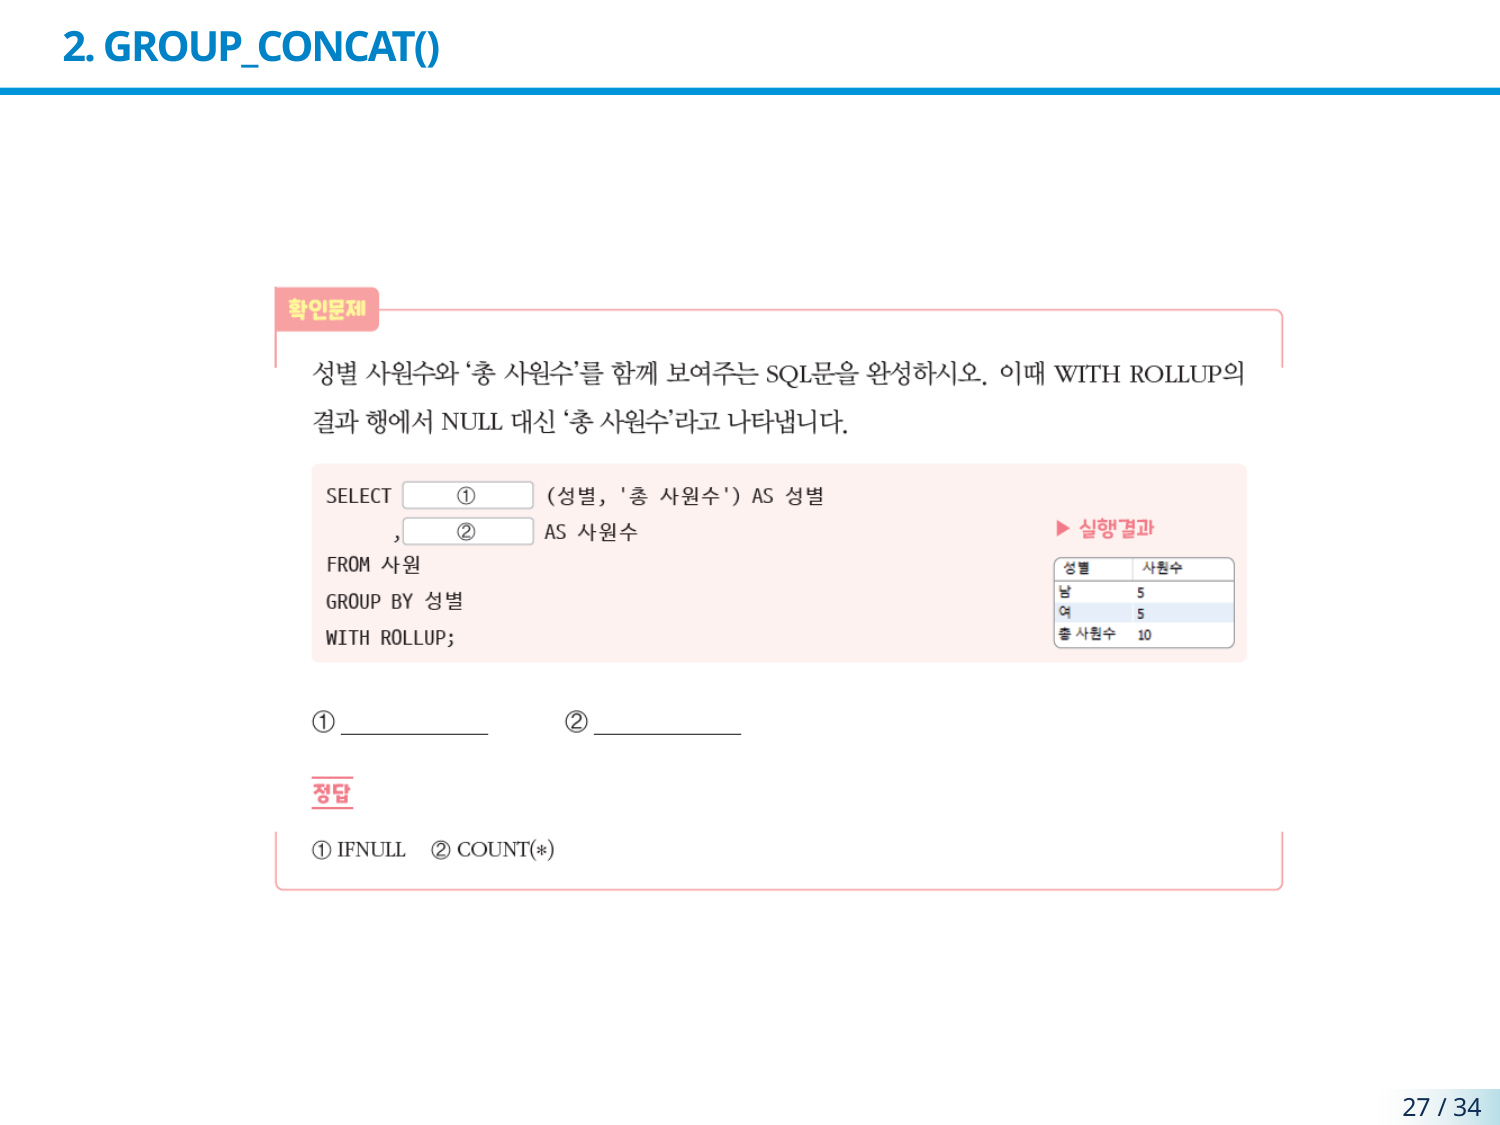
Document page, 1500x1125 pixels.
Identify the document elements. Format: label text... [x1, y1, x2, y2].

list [268, 280, 1291, 897]
title 2. GROUP_CONCAT() [47, 5, 1325, 84]
